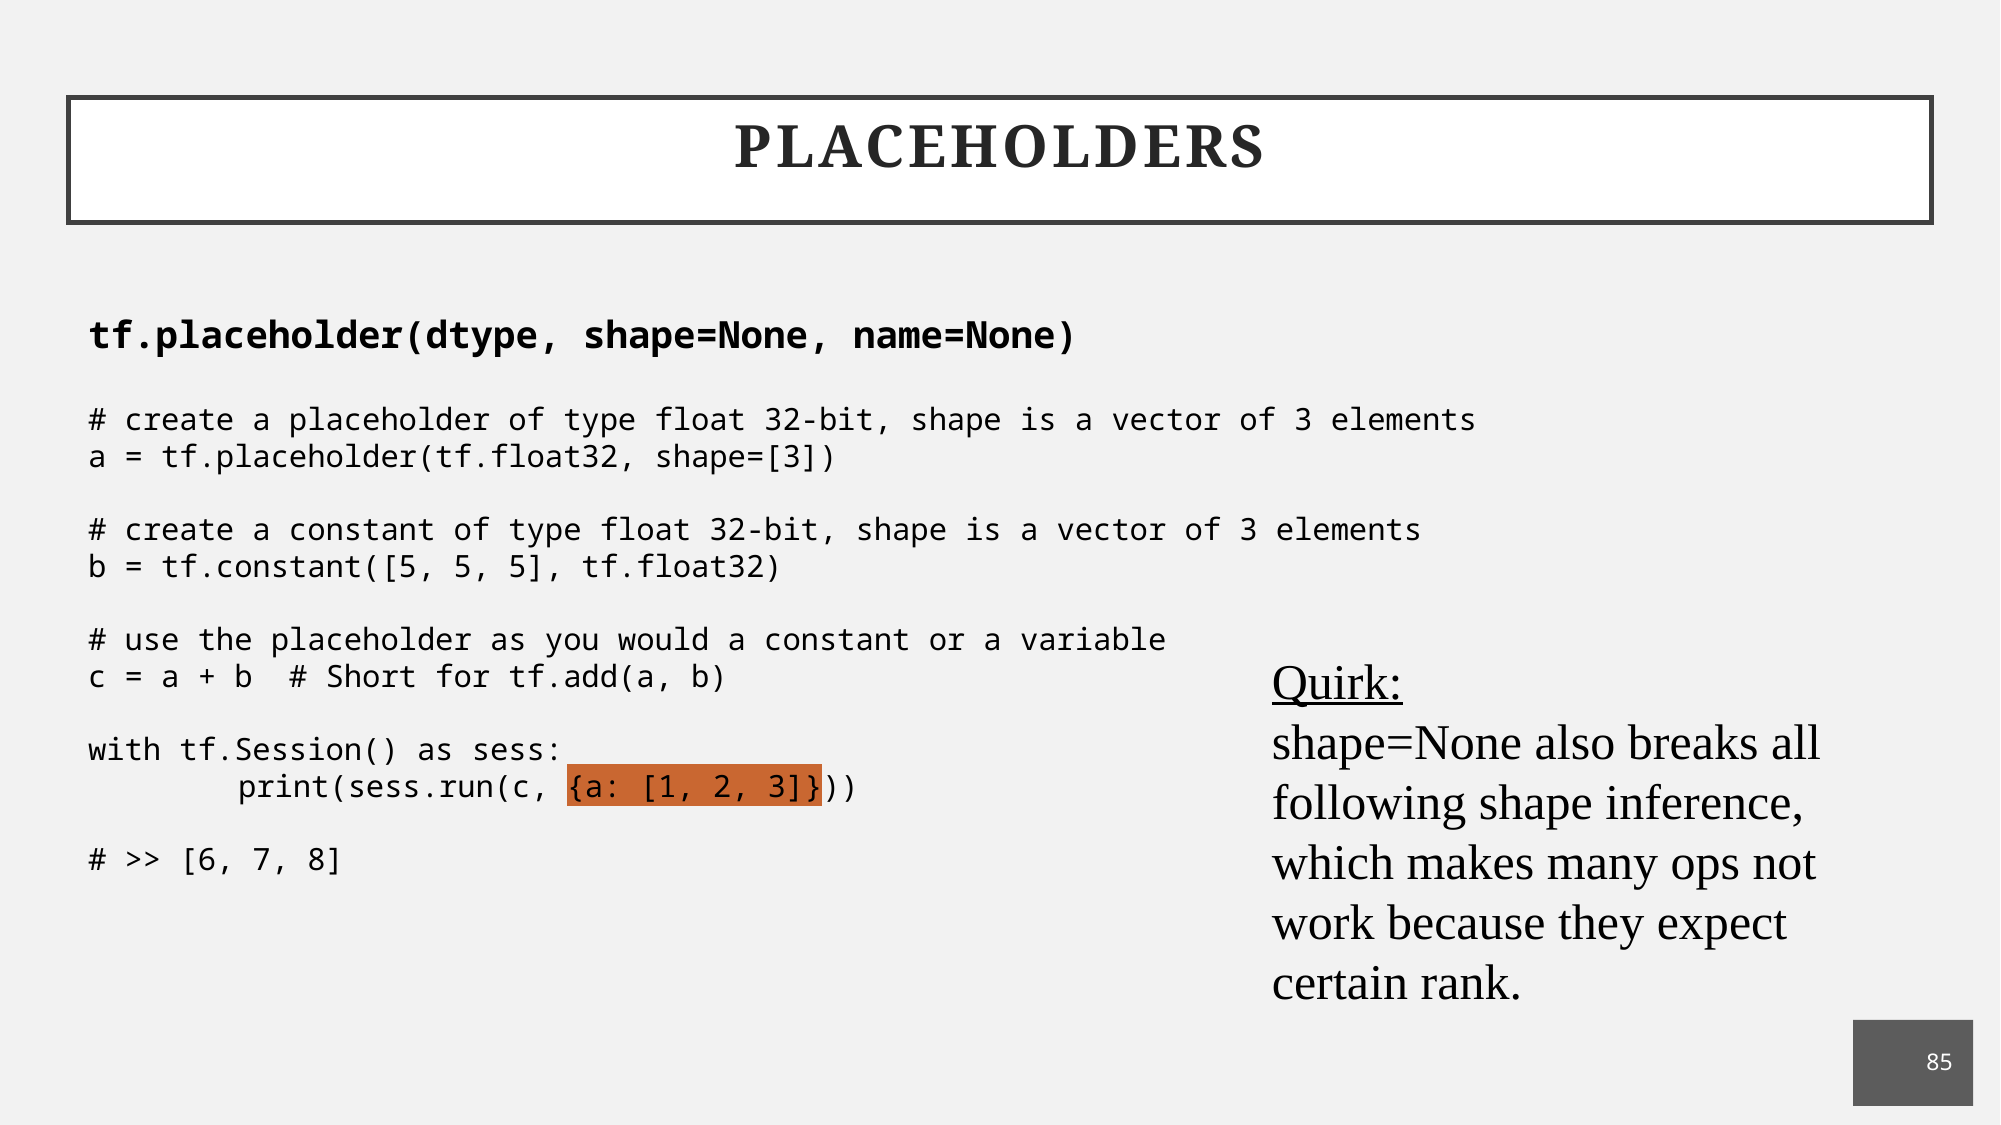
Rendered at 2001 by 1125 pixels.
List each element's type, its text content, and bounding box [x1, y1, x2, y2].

list tf.placeholder(dtype, shape=None, name=None) # create a placeholder of type float 32-bit, shape is a vector of 3 elements a = tf.placeholder(tf.float32, shape=[3]) # create a constant of type float 32-bit, shape is a vector of 3 elements b = tf.constant([5, 5, 5], tf.float32) # use the placeholder as you would a constant or a variable c = a + b # Short for tf.add(a, b) with tf.Session() as sess: print(sess.run(c, {a: [1, 2, 3]})) # >> [6, 7, 8] [68, 290, 1932, 1058]
title Placeholders [66, 95, 1934, 225]
text_box Quirk: shape=None also breaks all following shape inference, which makes many ops not work because they expect certain rank. [1251, 629, 1907, 1024]
slide_number 85 [1853, 1019, 1974, 1106]
